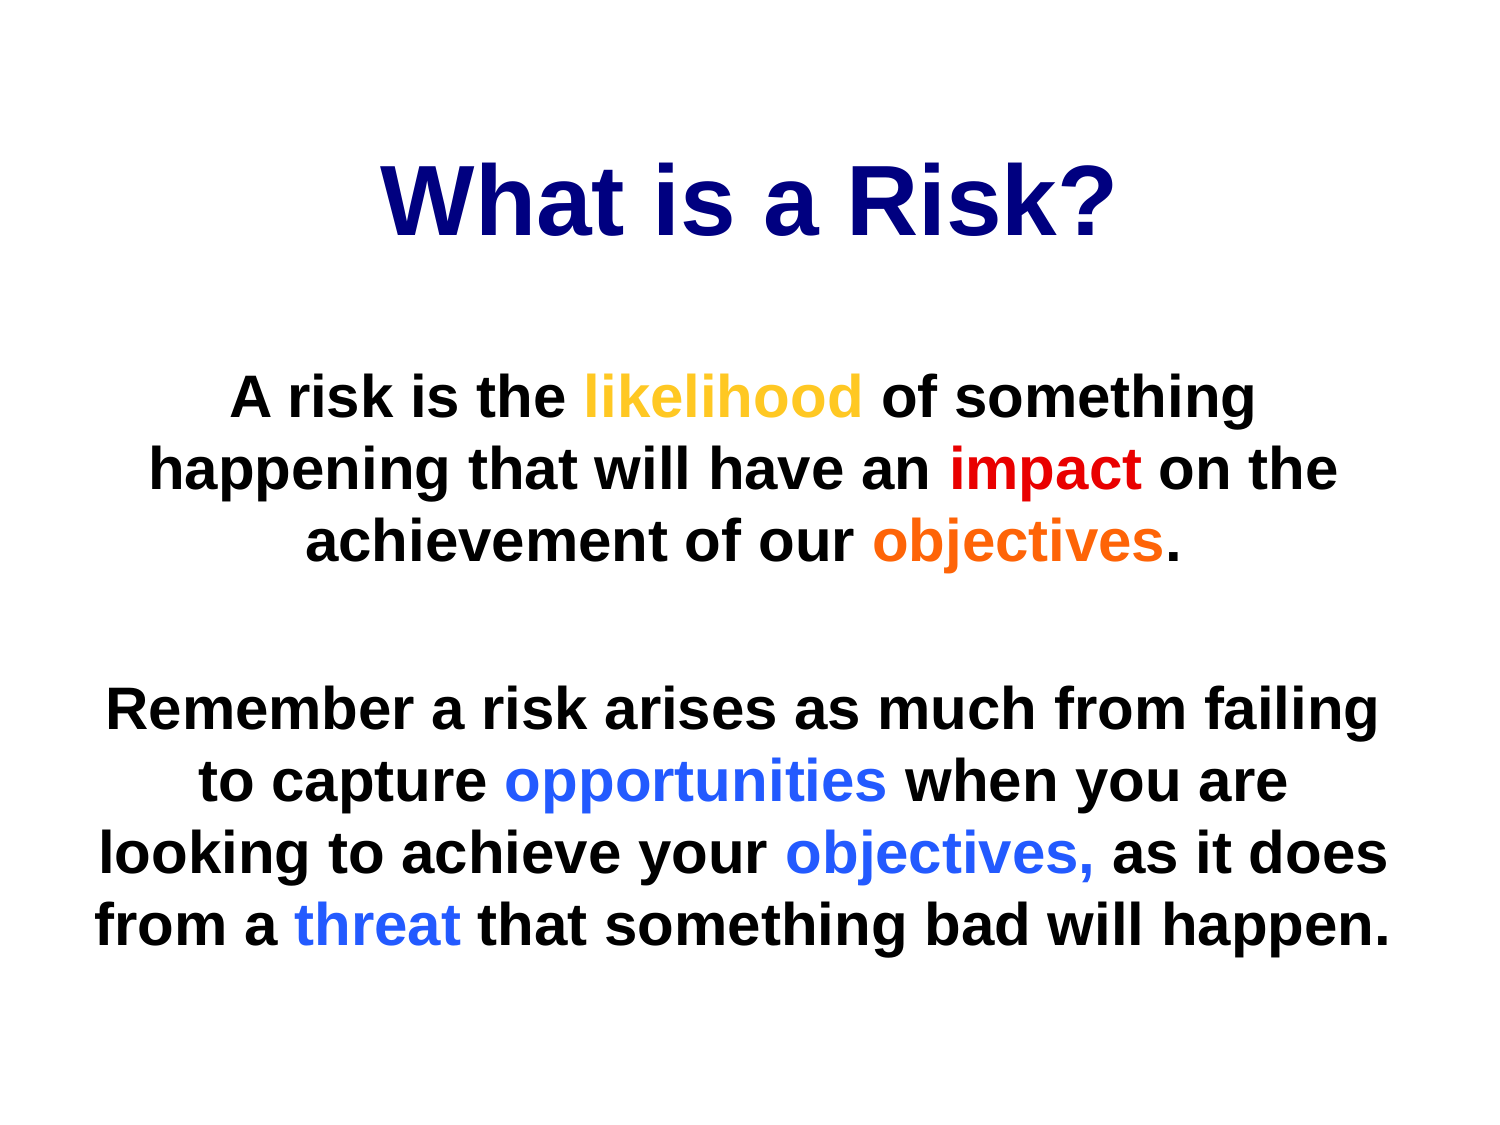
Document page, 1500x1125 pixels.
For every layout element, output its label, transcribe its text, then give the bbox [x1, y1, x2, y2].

subtitle A risk is the likelihood of something happening that will have an impact on the achievement of our objectives. Remember a risk arises as much from failing to capture opportunities when you are looking to achieve your objectives, as it does from a threat that something bad will happen. [75, 350, 1413, 1025]
title What is a Risk? [112, 75, 1388, 317]
